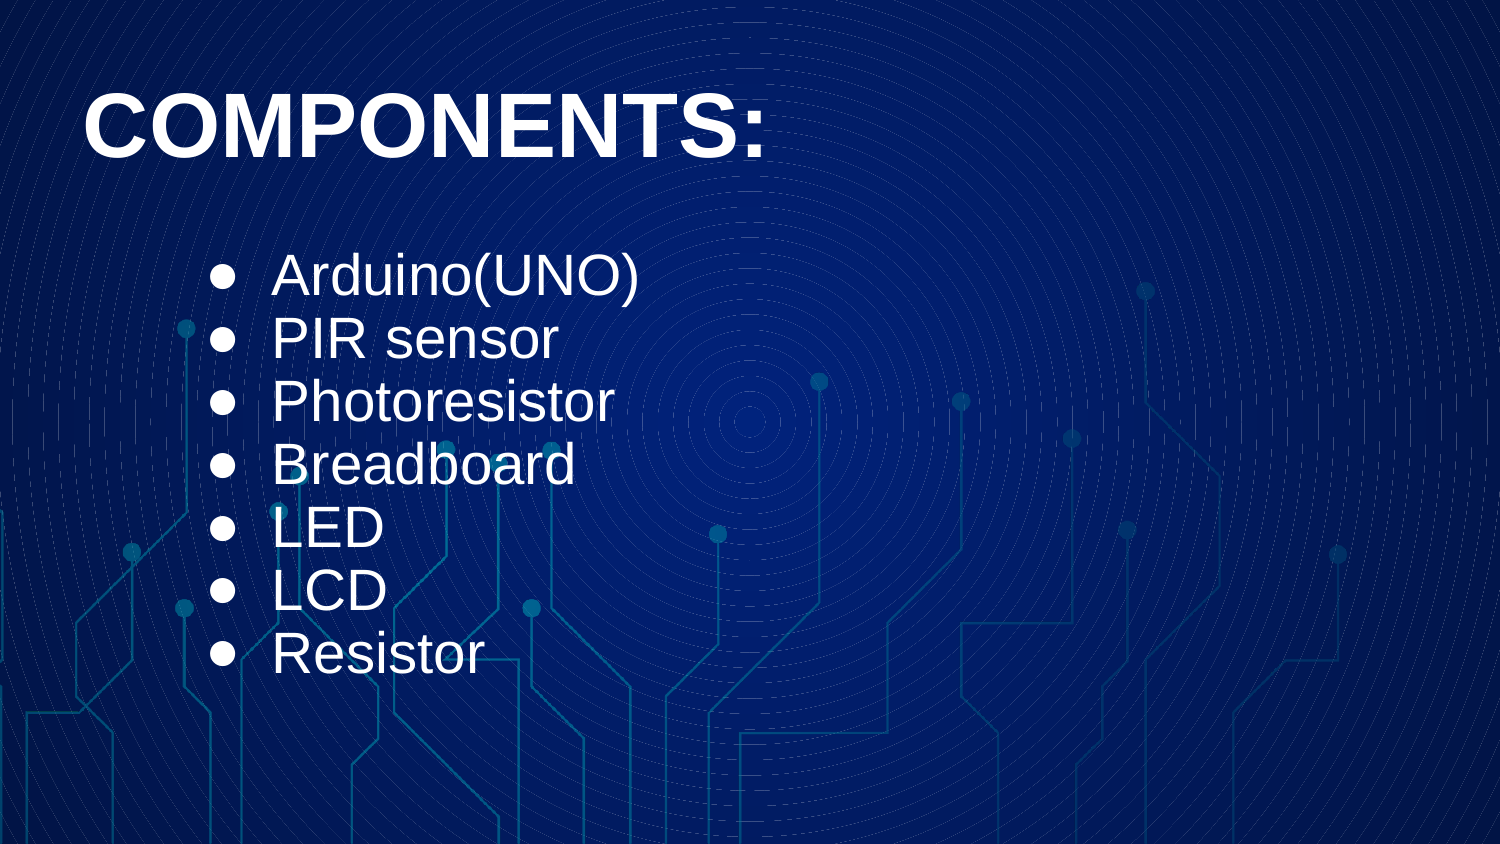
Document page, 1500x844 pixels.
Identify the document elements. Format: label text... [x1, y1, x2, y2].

text_box Arduino(UNO) PIR sensor Photoresistor Breadboard LED LCD Resistor [181, 230, 726, 765]
text_box COMPONENTS: [67, 50, 1256, 231]
